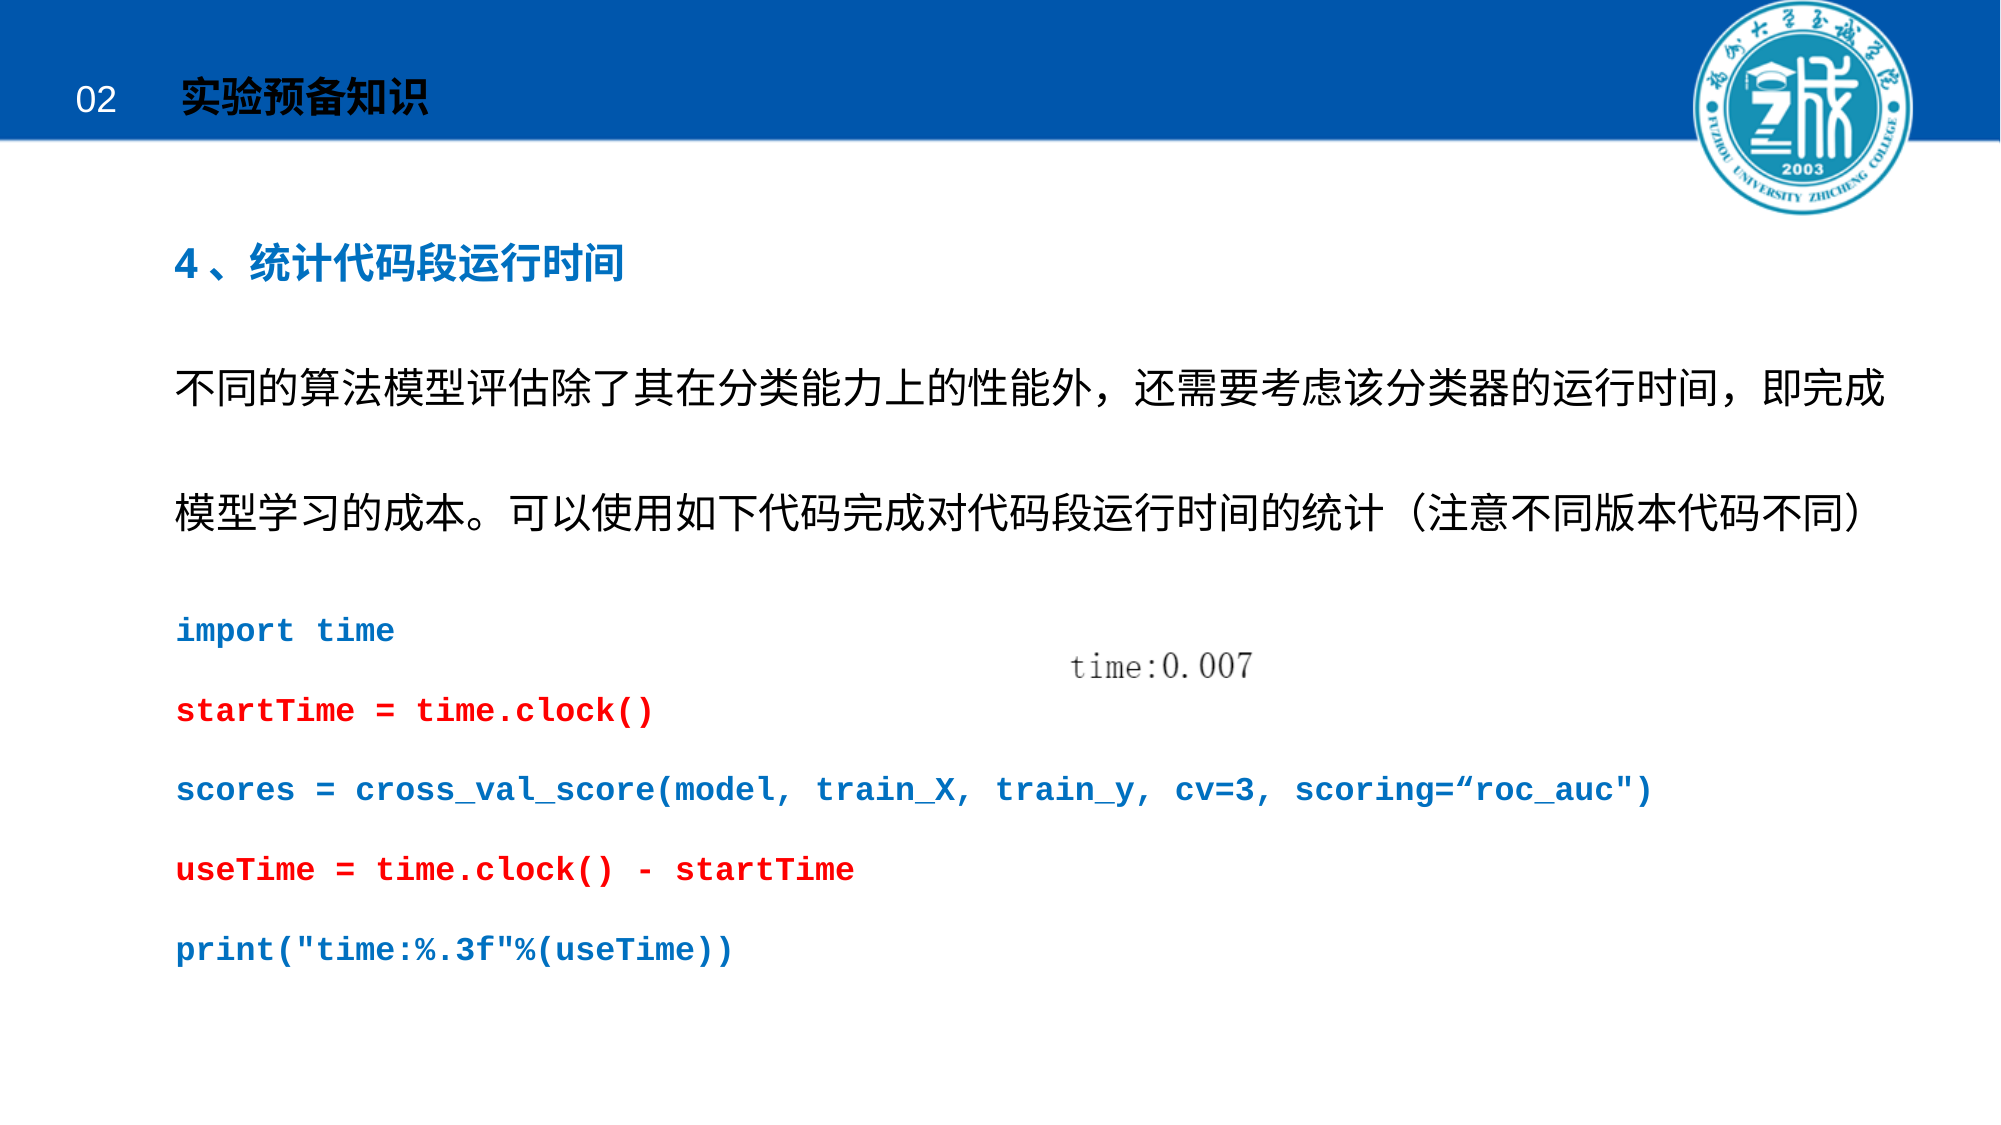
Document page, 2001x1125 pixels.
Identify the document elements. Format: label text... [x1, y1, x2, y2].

text_box 实验预备知识 [165, 62, 730, 128]
text_box 4、统计代码段运行时间 不同的算法模型评估除了其在分类能力上的性能外，还需要考虑该分类器的运行时间，即完成模型学习的成本。可以使用如下代码完成对代码段运行时间的统计（注意不同版本代码不同） [159, 154, 1935, 597]
picture [0, 0, 2001, 1125]
text_box import time startTime = time.clock() scores = cross_val_score(model, train_X, train_y, cv=3, scoring=“roc_auc") useTime = time.clock() - startTime print("time:%.3f"%(useTime)) [160, 560, 1859, 975]
text_box 02 [60, 67, 143, 128]
